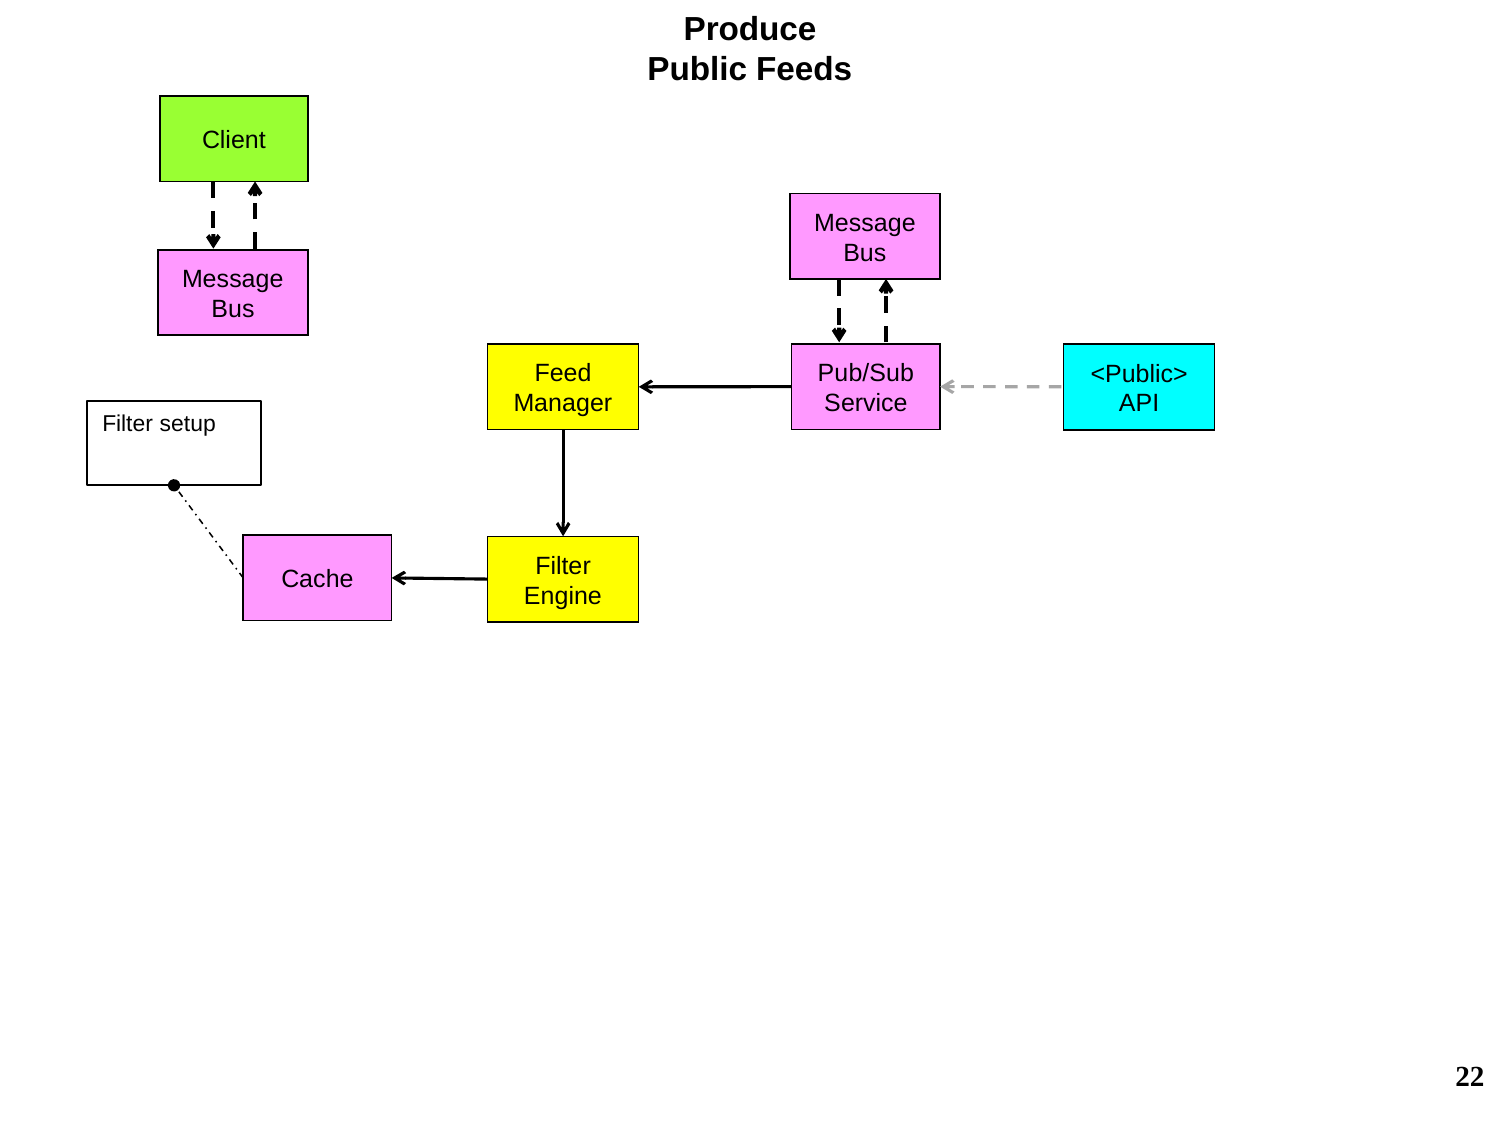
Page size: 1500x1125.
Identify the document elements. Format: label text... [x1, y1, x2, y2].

text_box Feed Manager [487, 343, 639, 430]
text_box Filter Engine [487, 536, 639, 622]
text_box Pub/Sub Service [791, 343, 941, 430]
text_box Client [160, 95, 309, 182]
text_box Cache [243, 535, 392, 621]
text_box <Public> API [1063, 393, 1215, 430]
slide_number 22 [1187, 1049, 1500, 1125]
text_box <Public> API [1063, 343, 1215, 386]
text_box Produce Public Feeds [391, 0, 1109, 95]
text_box Message Bus [158, 249, 308, 336]
text_box Filter setup [85, 399, 263, 487]
text_box Message Bus [790, 193, 940, 279]
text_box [173, 485, 244, 579]
